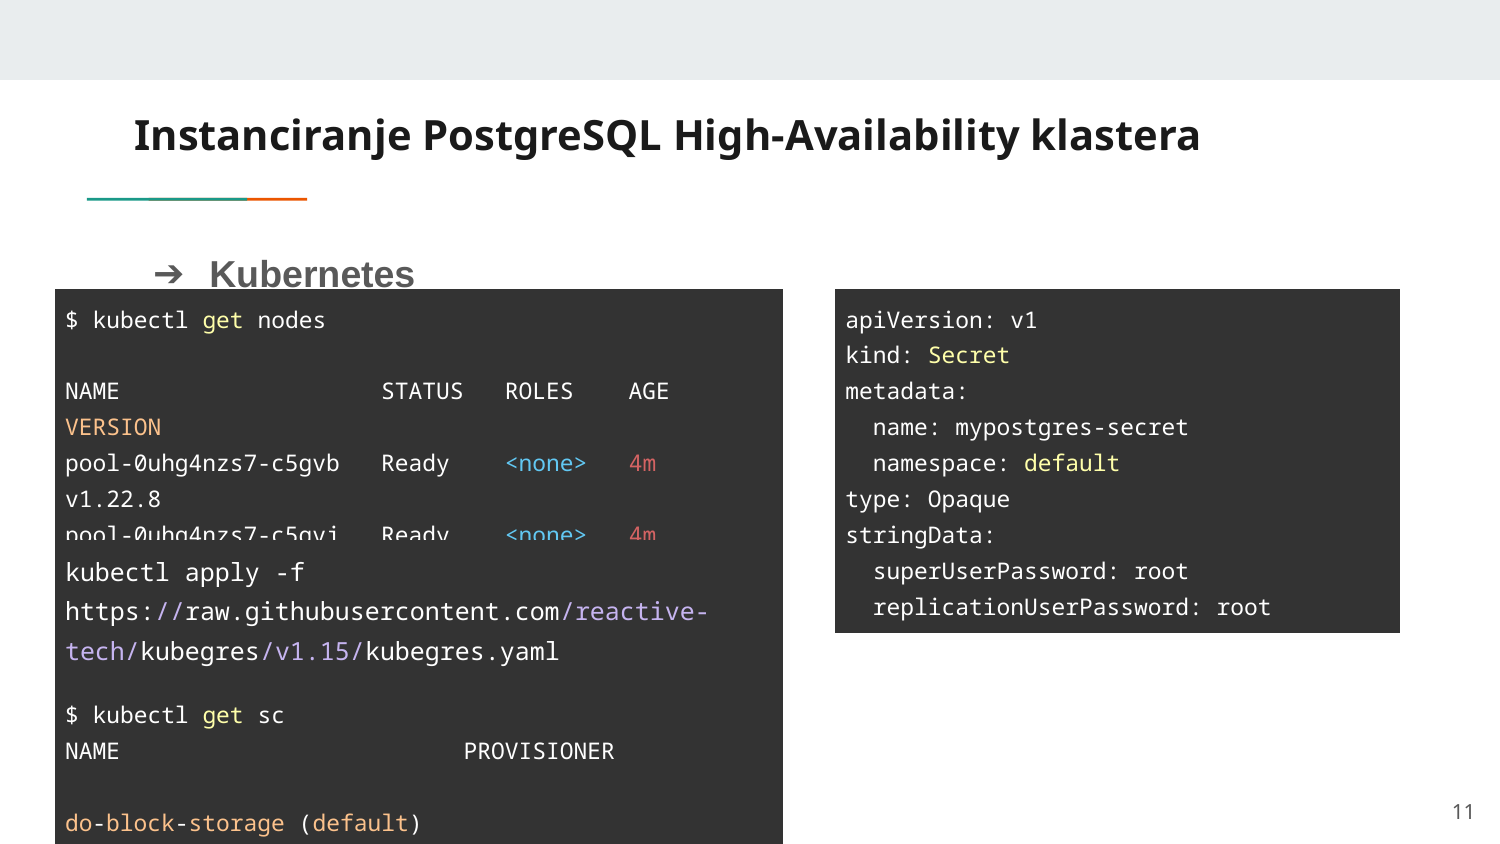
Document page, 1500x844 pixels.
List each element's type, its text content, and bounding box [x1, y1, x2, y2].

list Kubernetes [119, 217, 1381, 801]
table_header $ kubectl get sc NAME PROVISIONER do-block-storage (default) dobs.csi.digitalocean.com [55, 684, 783, 844]
title Instanciranje PostgreSQL High-Availability klastera [119, 90, 1381, 179]
table_header $ kubectl get nodes NAME STATUS ROLES AGE VERSION pool-0uhg4nzs7-c5gvb Ready <none> 4m v1.22.8 pool-0uhg4nzs7-c5gvj Ready <none> 4m v1.22.8 pool-0uhg4nzs7-c5gvr Ready <none> 4m v1.22.8 [55, 289, 783, 540]
slide_number ‹#› [1400, 779, 1491, 844]
table_header kubectl apply -f https://raw.githubusercontent.com/reactive-tech/kubegres/v1.15/kubegres.yaml [55, 540, 783, 678]
table_header apiVersion: v1 kind: Secret metadata: name: mypostgres-secret namespace: default type: Opaque stringData: superUserPassword: root replicationUserPassword: root [835, 289, 1400, 633]
table_header $ kubectl get nodes NAME STATUS ROLES AGE VERSION pool-0uhg4nzs7-c5gvb Ready <none> 4m v1.22.8 pool-0uhg4nzs7-c5gvj Ready <none> 4m v1.22.8 pool-0uhg4nzs7-c5gvr Ready <none> 4m v1.22.8 [55, 678, 783, 684]
